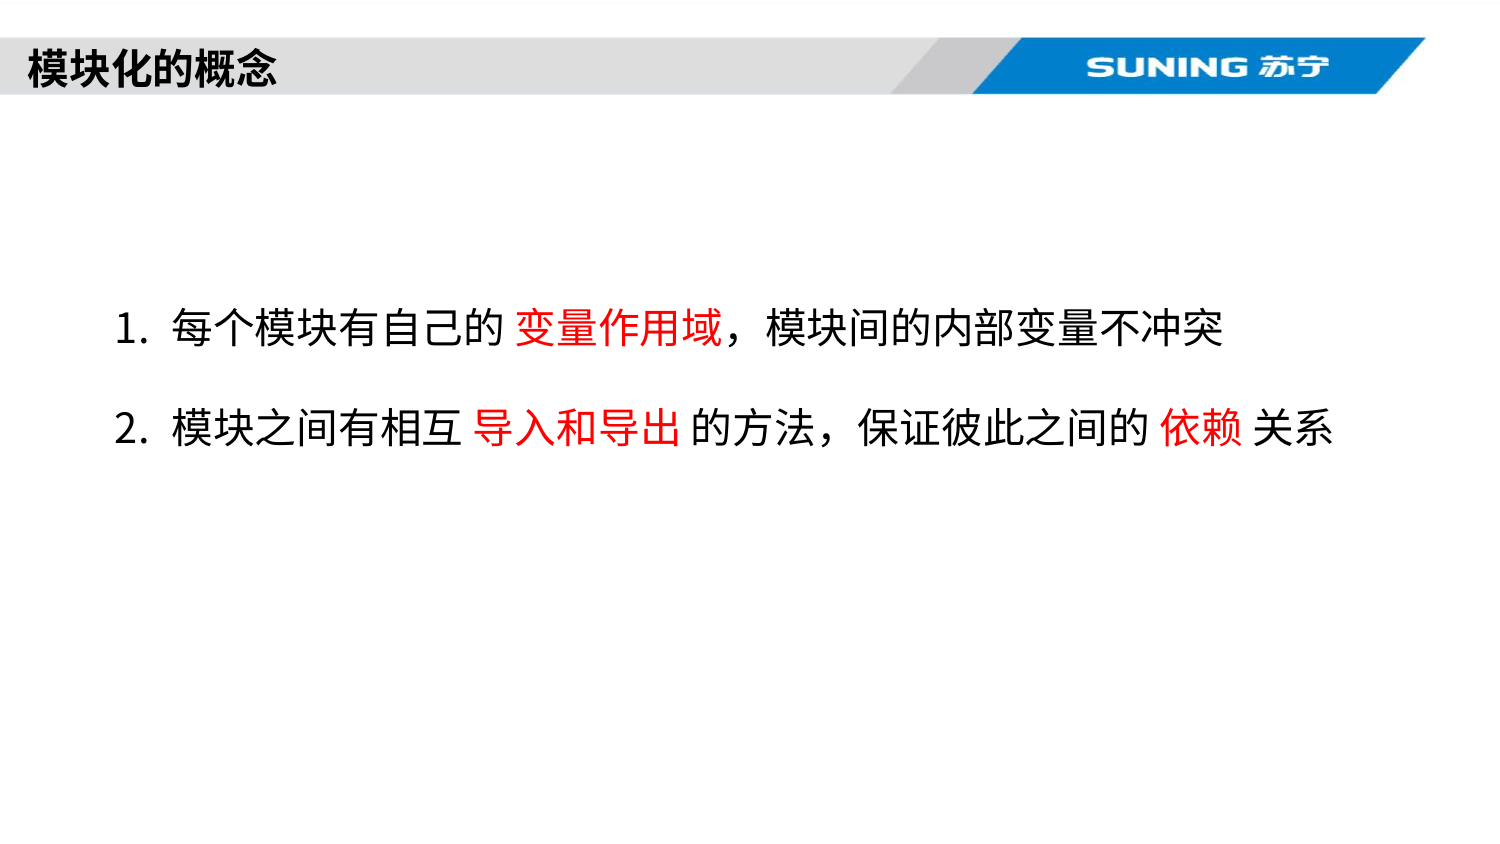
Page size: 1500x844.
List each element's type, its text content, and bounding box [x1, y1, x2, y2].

picture [0, 0, 1500, 97]
text_box 每个模块有自己的 变量作用域，模块间的内部变量不冲突 模块之间有相互 导入和导出 的方法，保证彼此之间的 依赖 关系 [100, 244, 1500, 460]
title 模块化的概念 [16, 39, 1271, 96]
